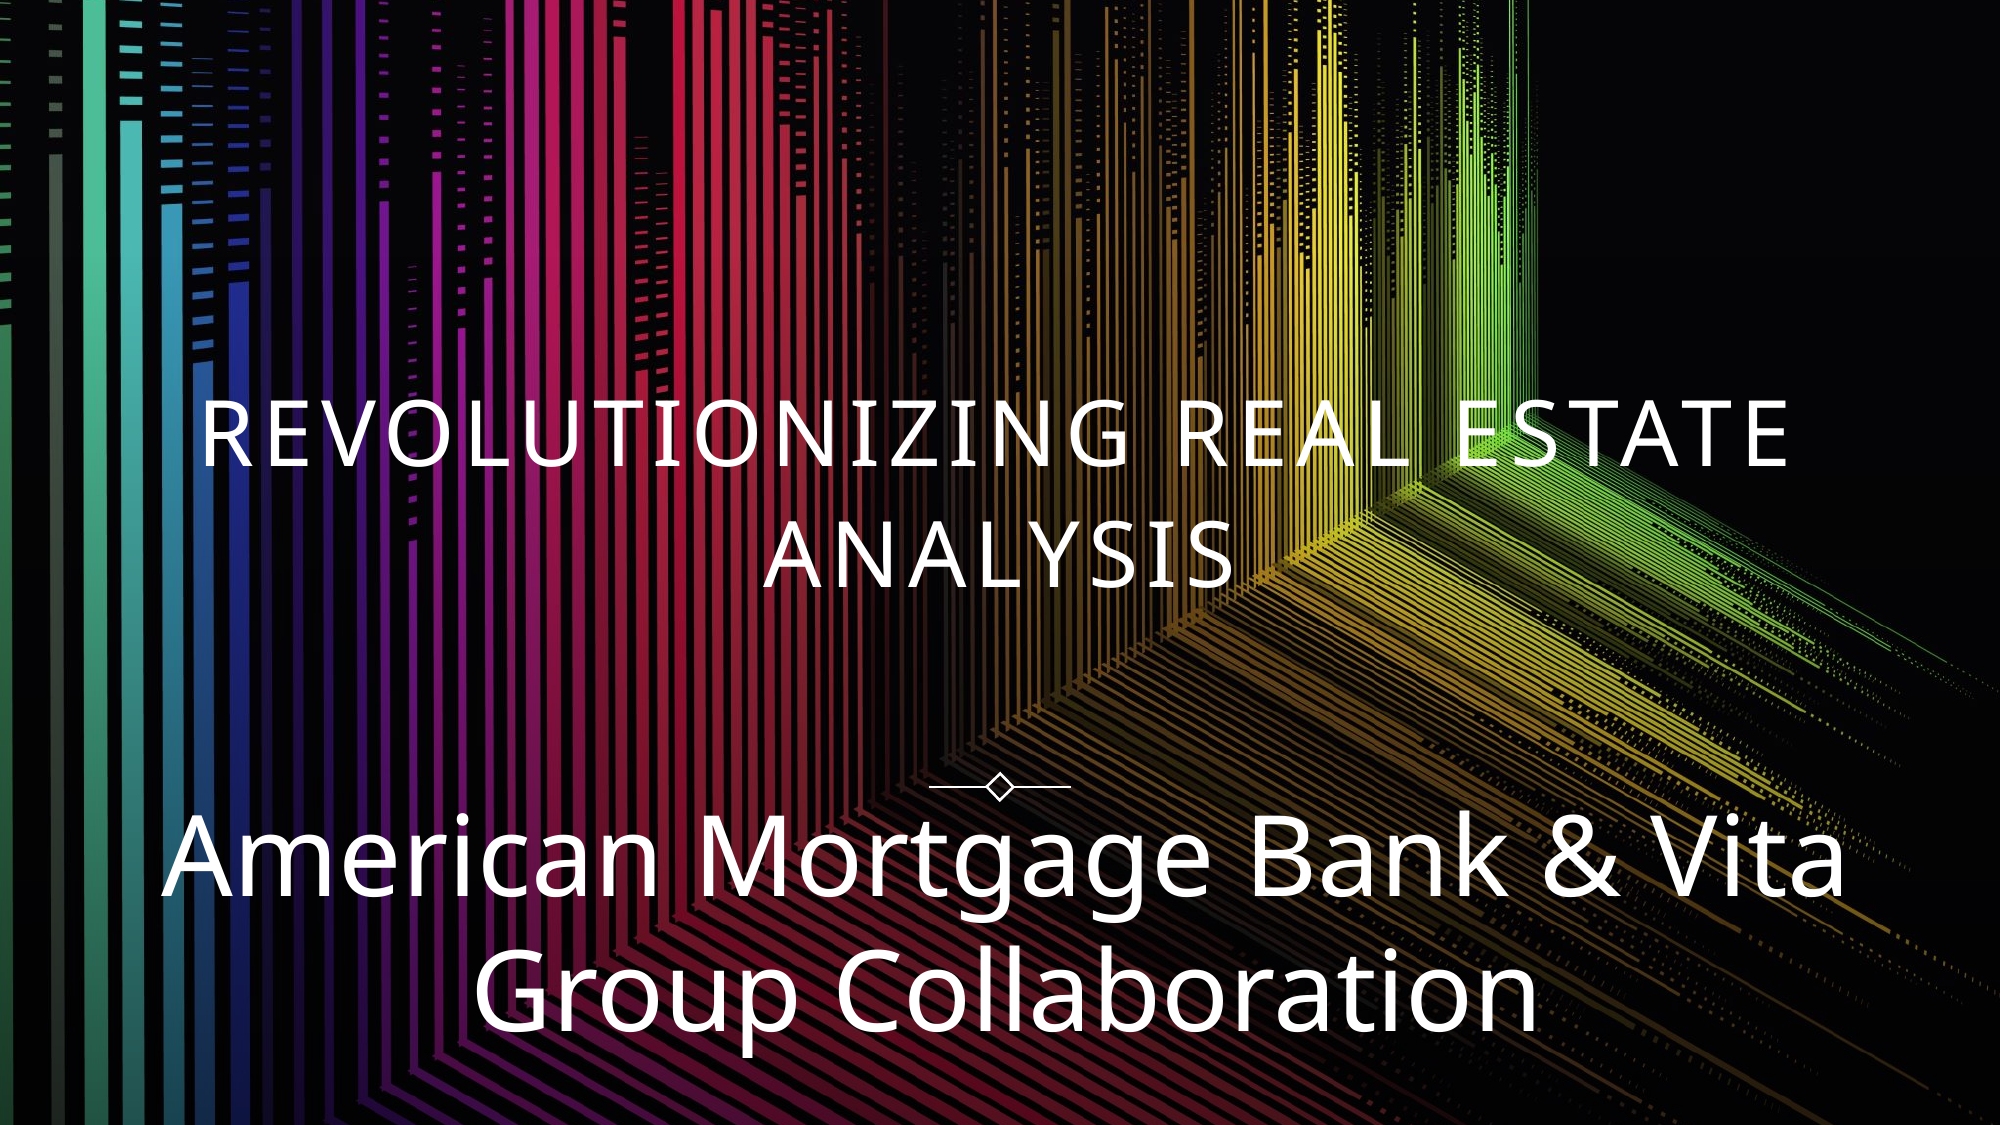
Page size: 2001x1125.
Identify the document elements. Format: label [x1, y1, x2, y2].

text_box [928, 777, 1072, 797]
picture [0, 0, 2000, 1125]
